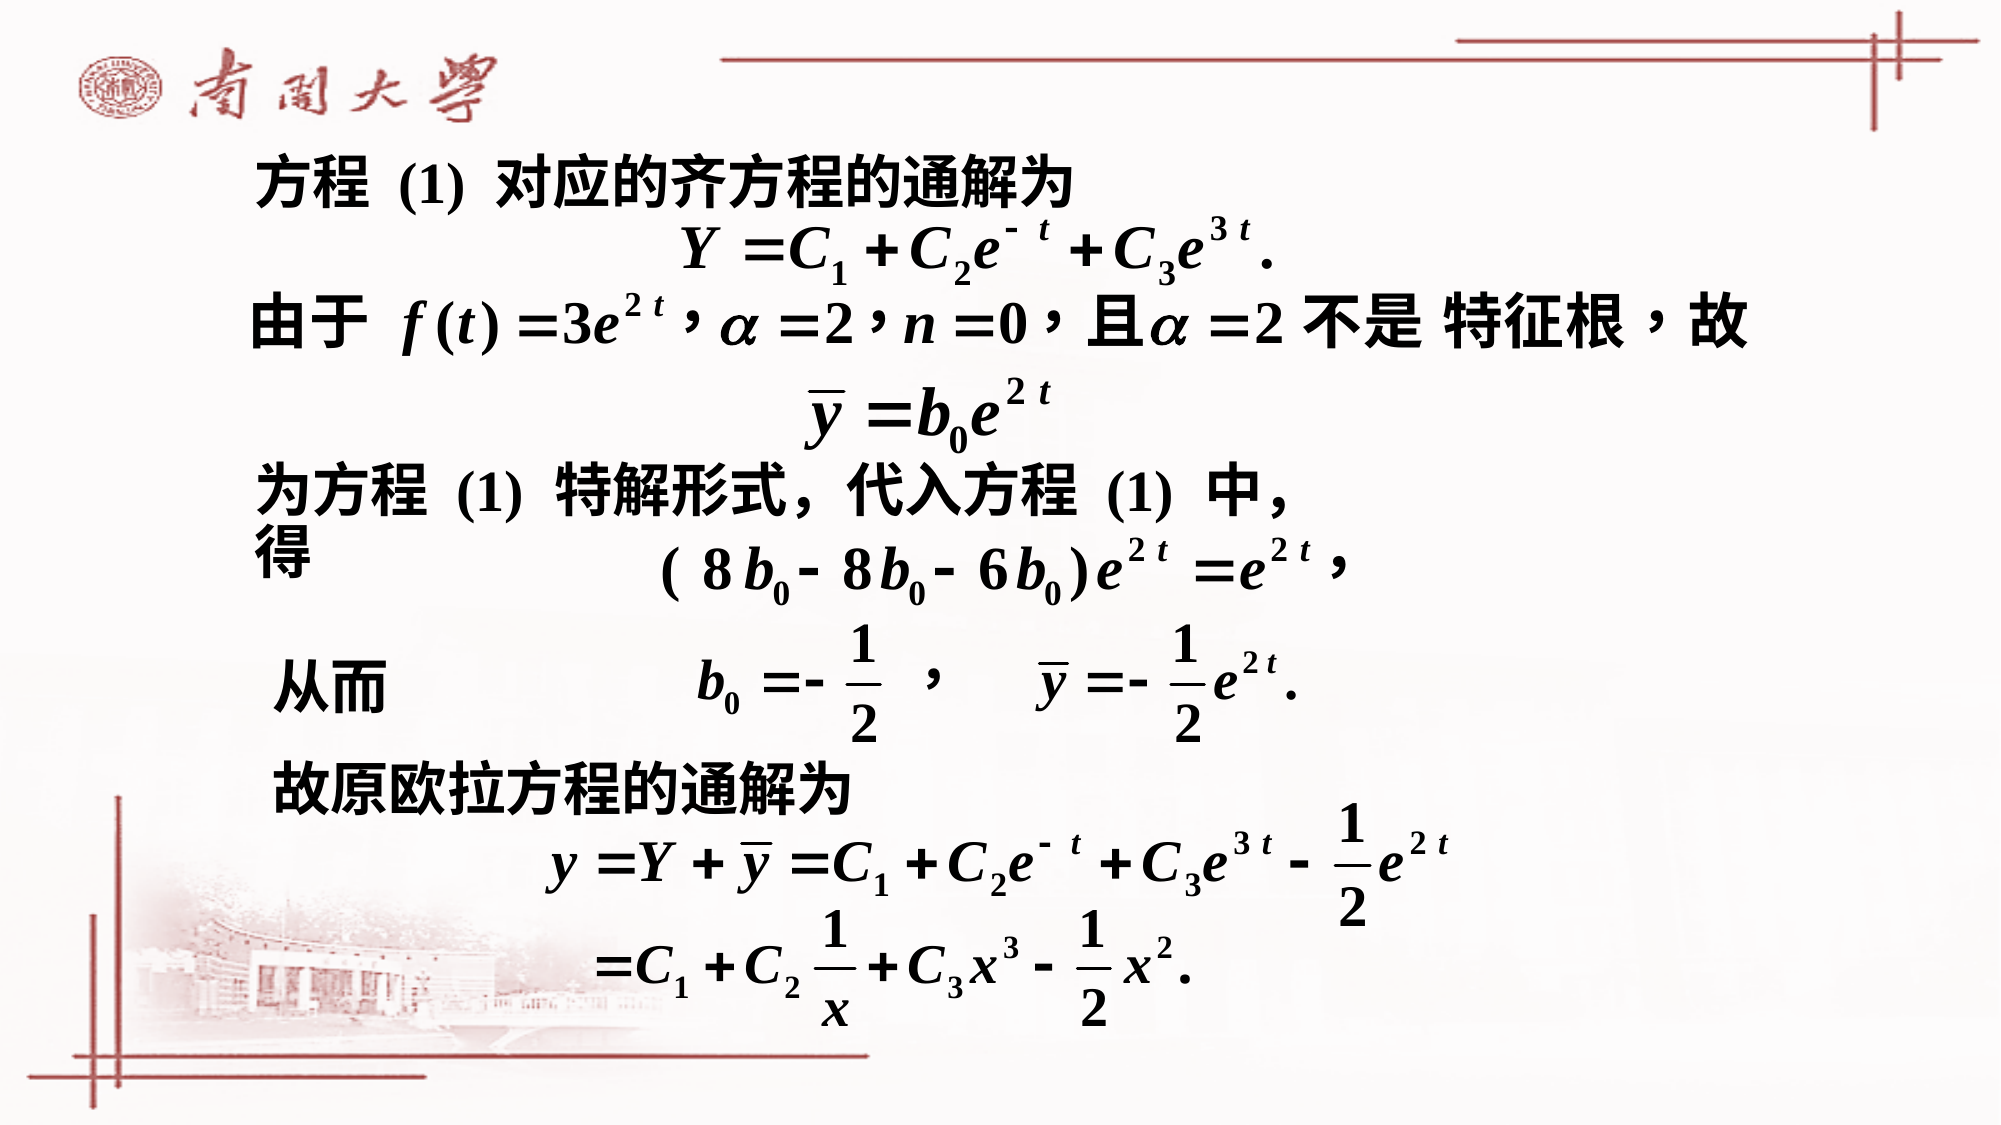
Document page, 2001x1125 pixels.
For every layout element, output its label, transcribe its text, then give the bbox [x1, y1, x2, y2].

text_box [673, 200, 1323, 276]
text_box 为方程 (1) 特解形式，代入方程 (1) 中，得 [239, 453, 1378, 594]
text_box 从而 [257, 650, 416, 729]
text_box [582, 889, 1247, 1040]
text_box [792, 360, 1064, 470]
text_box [246, 278, 1794, 370]
text_box 故原欧拉方程的通解为 [257, 752, 1021, 831]
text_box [535, 782, 1461, 941]
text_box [652, 522, 1409, 621]
text_box 方程 (1) 对应的齐方程的通解为 [239, 145, 1128, 224]
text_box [689, 604, 1307, 757]
